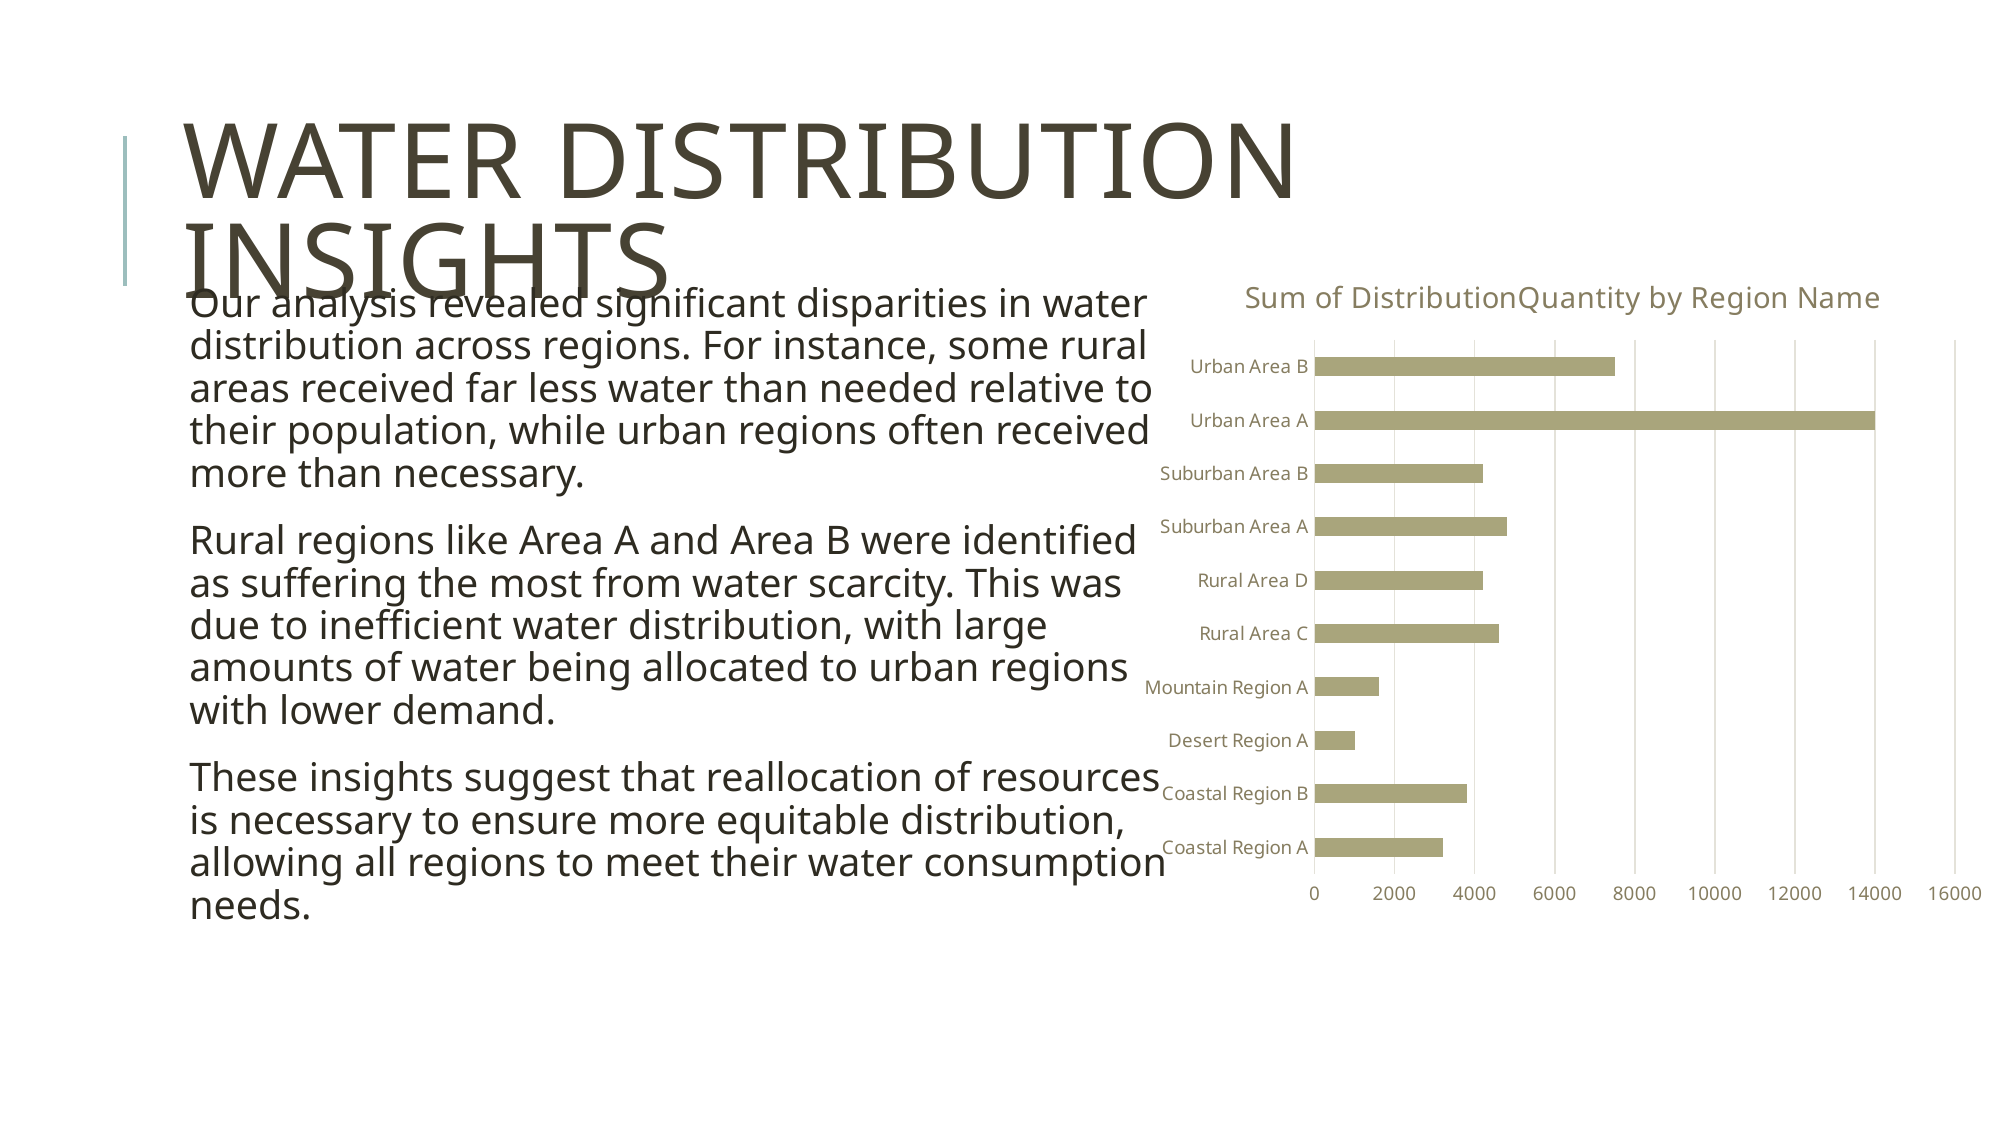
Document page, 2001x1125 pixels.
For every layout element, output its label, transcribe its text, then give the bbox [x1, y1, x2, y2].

chart [1126, 246, 2000, 921]
title Water Distribution Insights [168, 96, 1763, 275]
list Our analysis revealed significant disparities in water distribution across regions. For instance, some rural areas received far less water than needed relative to their population, while urban regions often received more than necessary. Rural regions like Area A and Area B were identified as suffering the most from water scarcity. This was due to inefficient water distribution, with large amounts of water being allocated to urban regions with lower demand. These insights suggest that reallocation of resources is necessary to ensure more equitable distribution, allowing all regions to meet their water consumption needs. [168, 275, 1185, 936]
